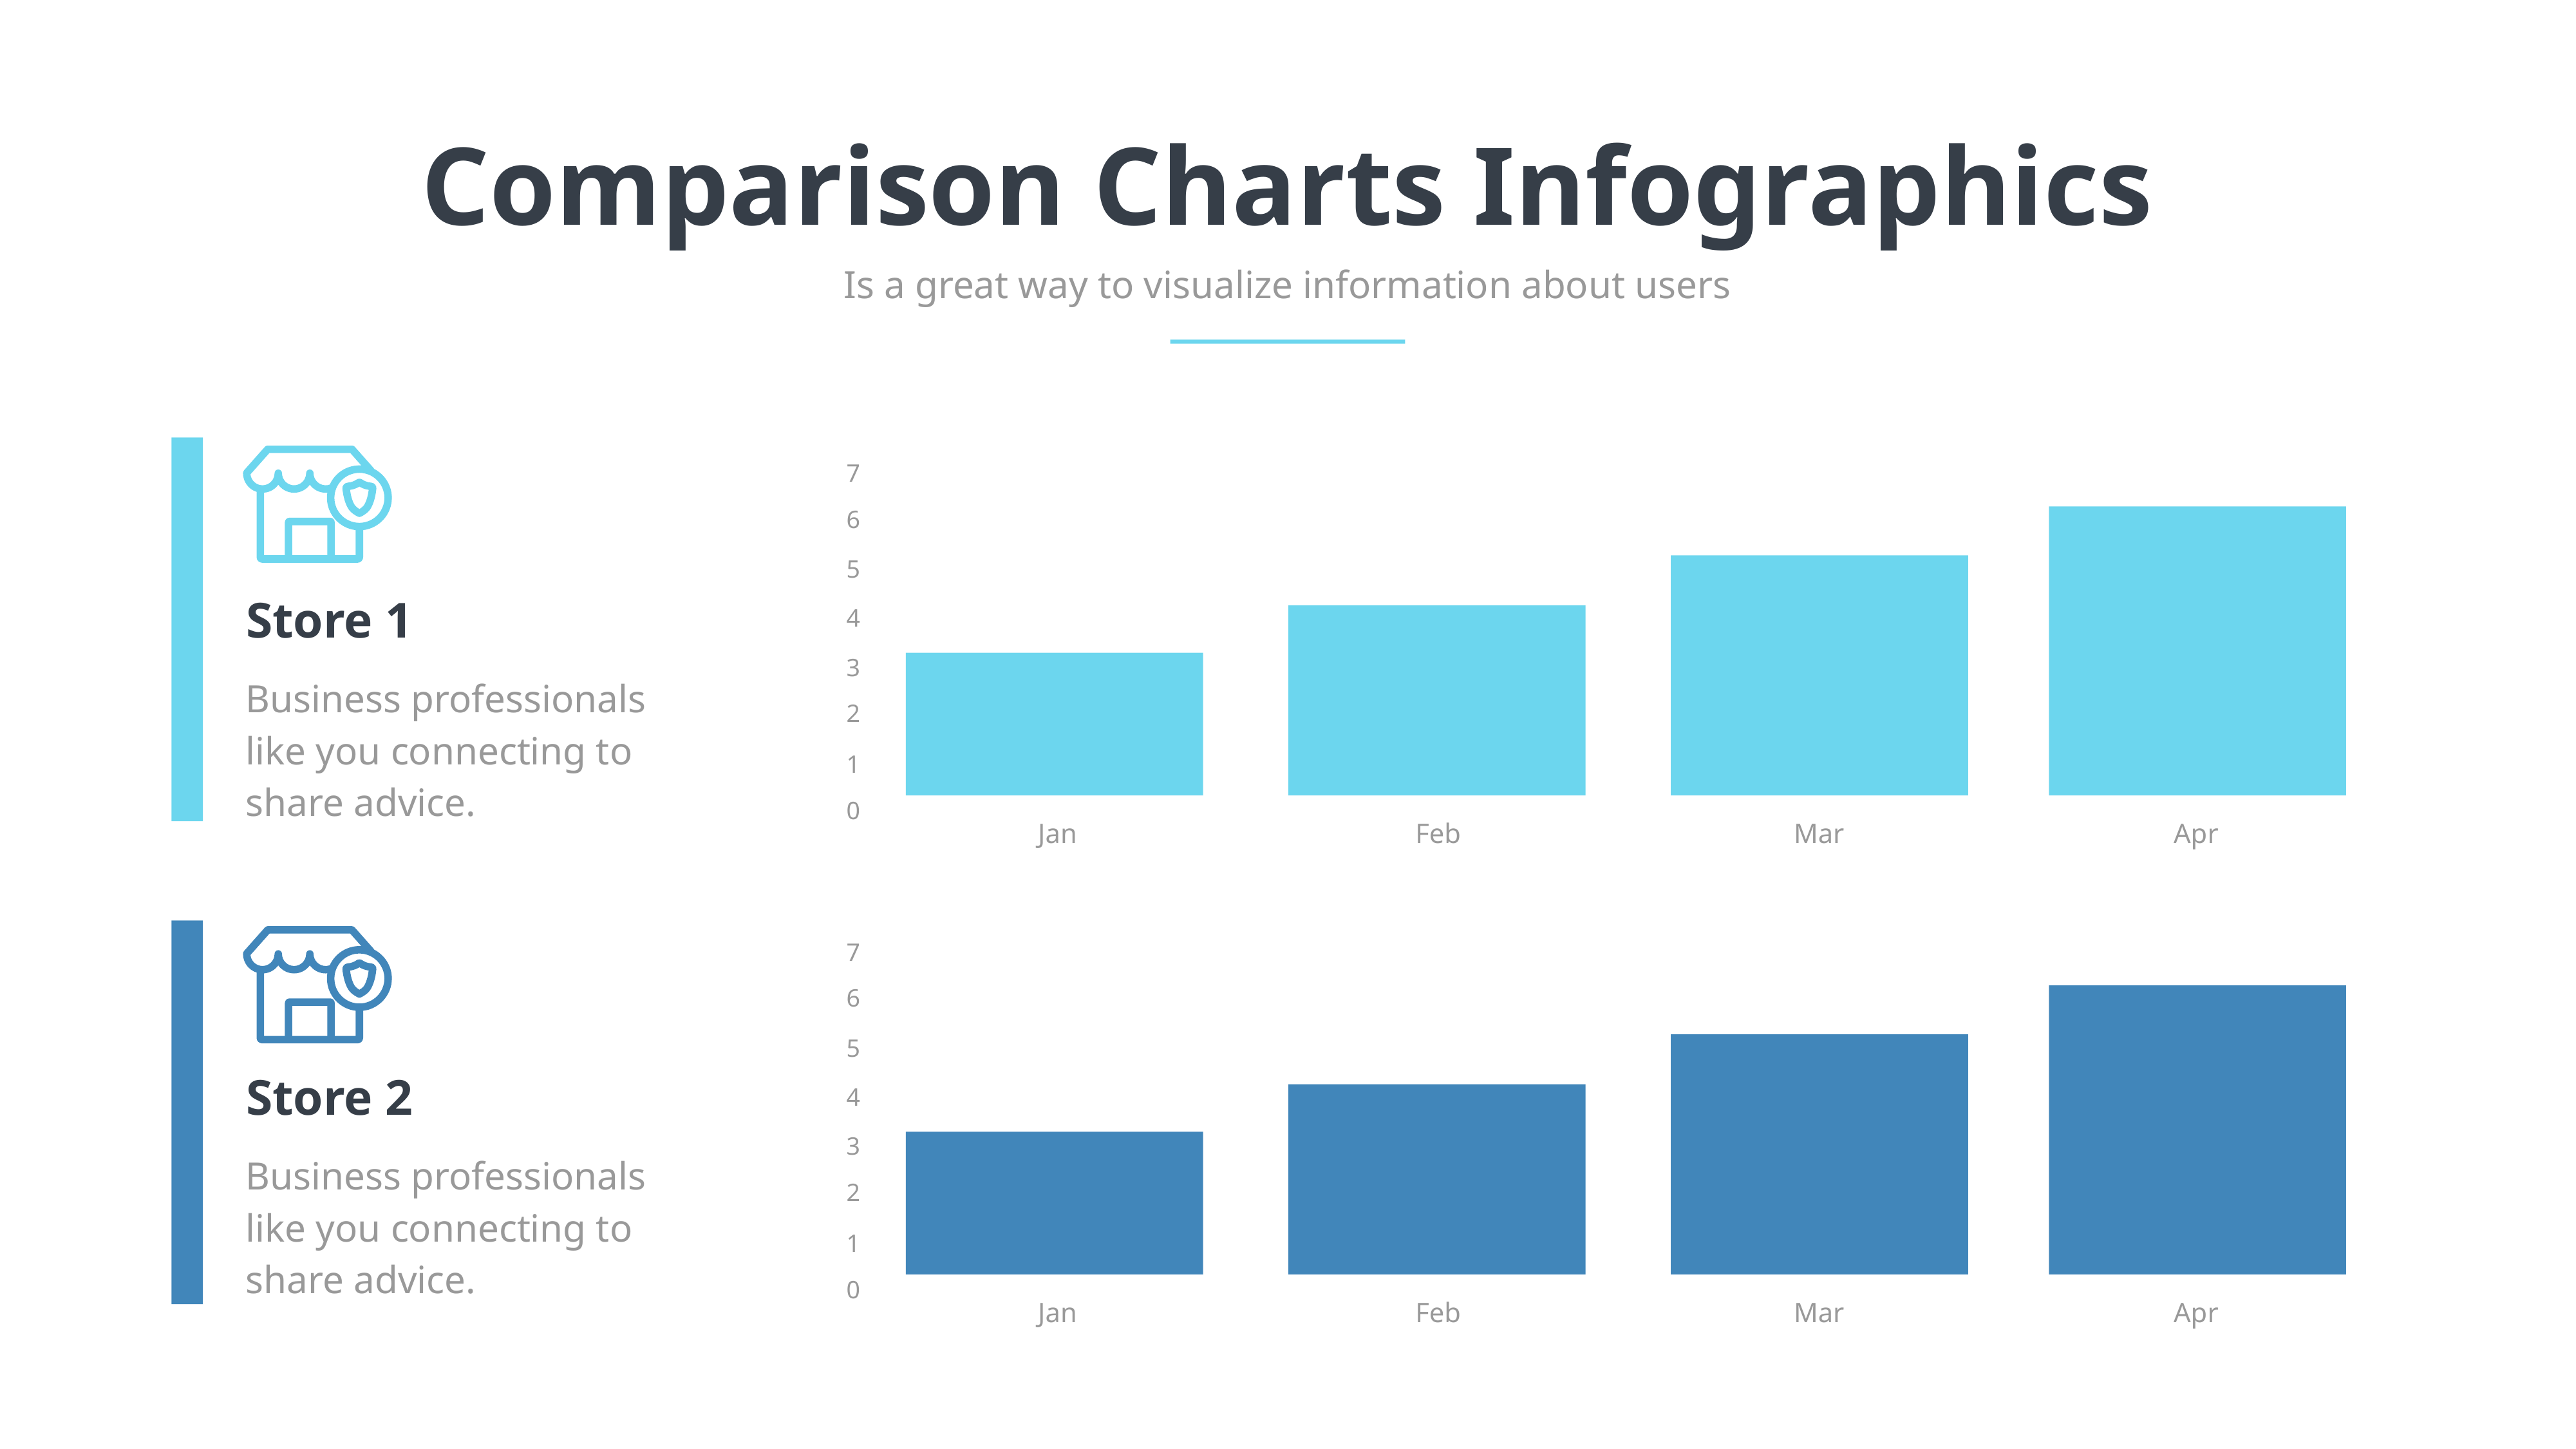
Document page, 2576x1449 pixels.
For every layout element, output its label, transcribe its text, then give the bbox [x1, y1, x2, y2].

text_box Comparison Charts Infographics [411, 113, 2163, 252]
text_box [790, 913, 2347, 1315]
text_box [243, 445, 392, 563]
text_box [1170, 339, 1406, 345]
text_box [171, 437, 203, 822]
text_box Business professionals like you connecting to share advice. [236, 1141, 679, 1306]
text_box Store 1 [236, 585, 698, 652]
text_box Business professionals like you connecting to share advice. [236, 663, 679, 829]
text_box [171, 920, 203, 1305]
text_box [243, 925, 392, 1044]
text_box Store 2 [236, 1062, 698, 1130]
text_box Is a great way to visualize information about users [825, 256, 1749, 311]
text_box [790, 434, 2347, 837]
